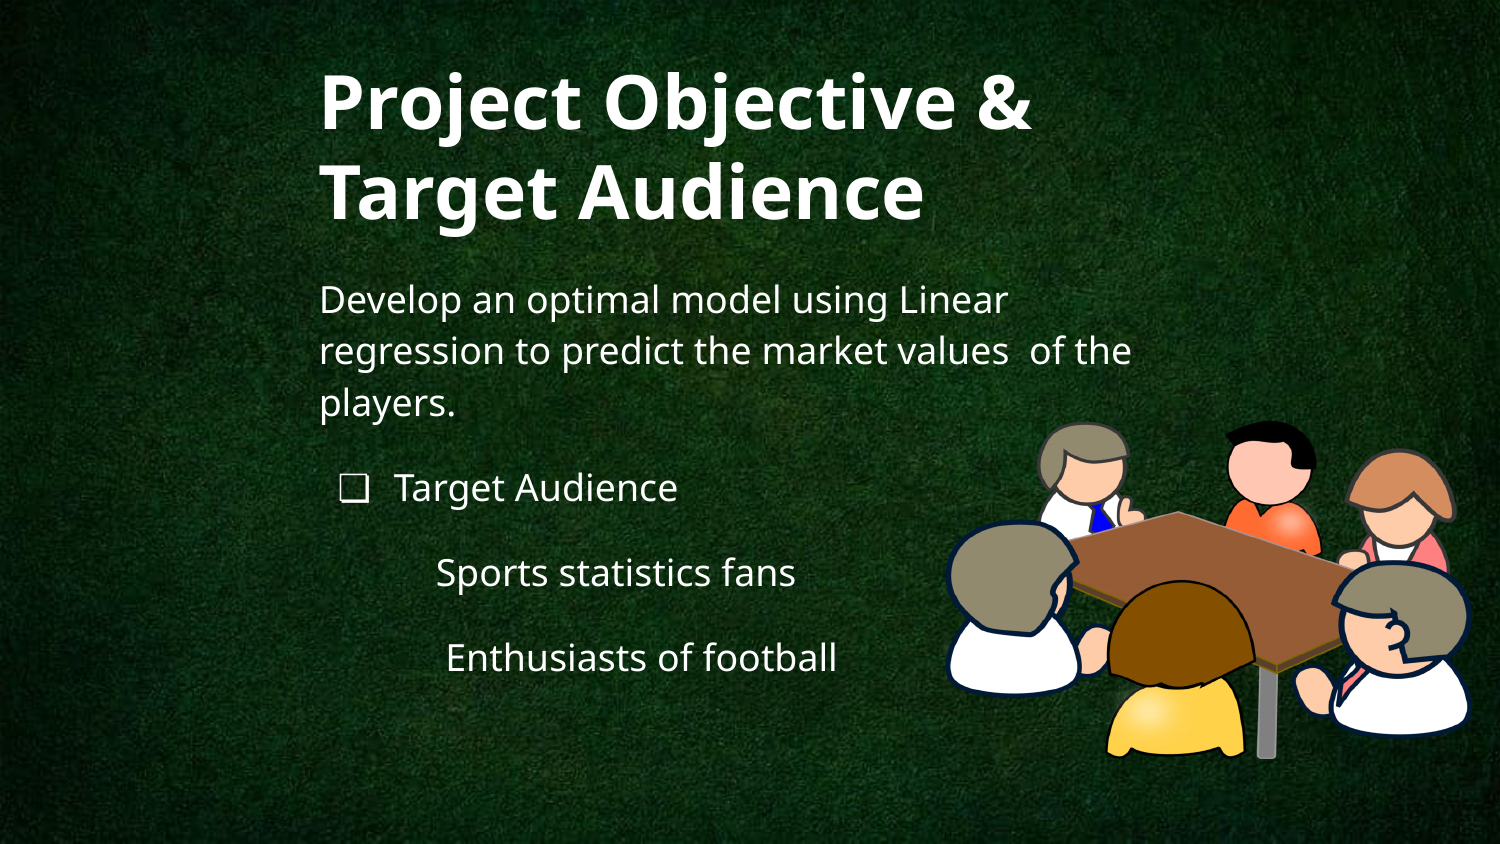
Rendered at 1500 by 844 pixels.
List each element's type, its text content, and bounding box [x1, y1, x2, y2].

title Develop an optimal model using Linear regression to predict the market values of the players. Target Audience Sports statistics fans Enthusiasts of football [303, 253, 1157, 757]
picture [0, 0, 1500, 844]
title Project Objective & Target Audience [303, 39, 1157, 166]
